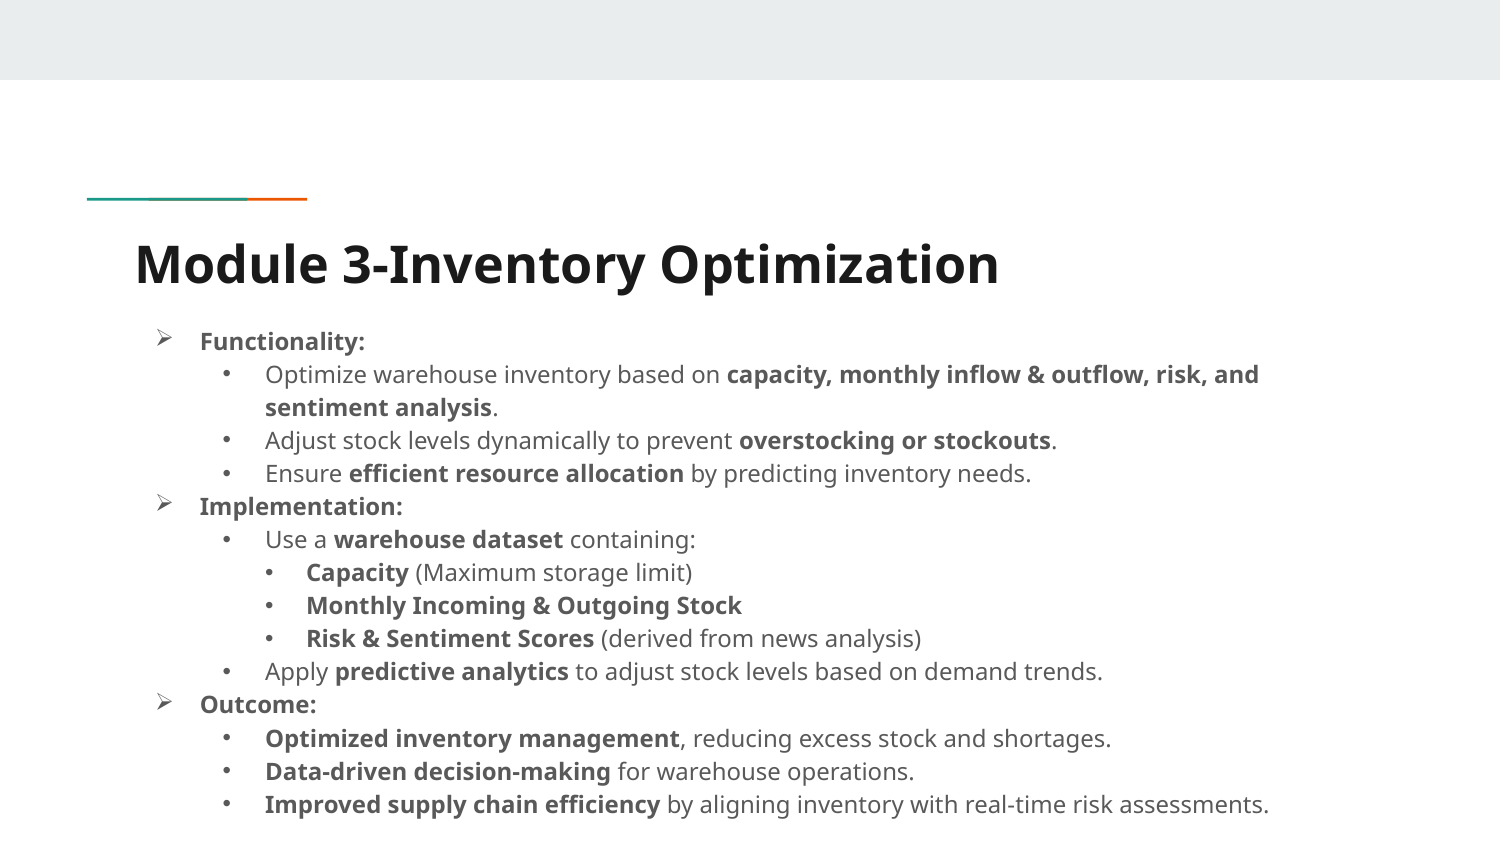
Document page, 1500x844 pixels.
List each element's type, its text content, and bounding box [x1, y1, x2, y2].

list Functionality: Optimize warehouse inventory based on capacity, monthly inflow & outflow, risk, and sentiment analysis. Adjust stock levels dynamically to prevent overstocking or stockouts. Ensure efficient resource allocation by predicting inventory needs. Implementation: Use a warehouse dataset containing: Capacity (Maximum storage limit) Monthly Incoming & Outgoing Stock Risk & Sentiment Scores (derived from news analysis) Apply predictive analytics to adjust stock levels based on demand trends. Outcome: Optimized inventory management, reducing excess stock and shortages. Data-driven decision-making for warehouse operations. Improved supply chain efficiency by aligning inventory with real-time risk assessments. [119, 306, 1381, 835]
title Module 3-Inventory Optimization [119, 216, 1381, 305]
